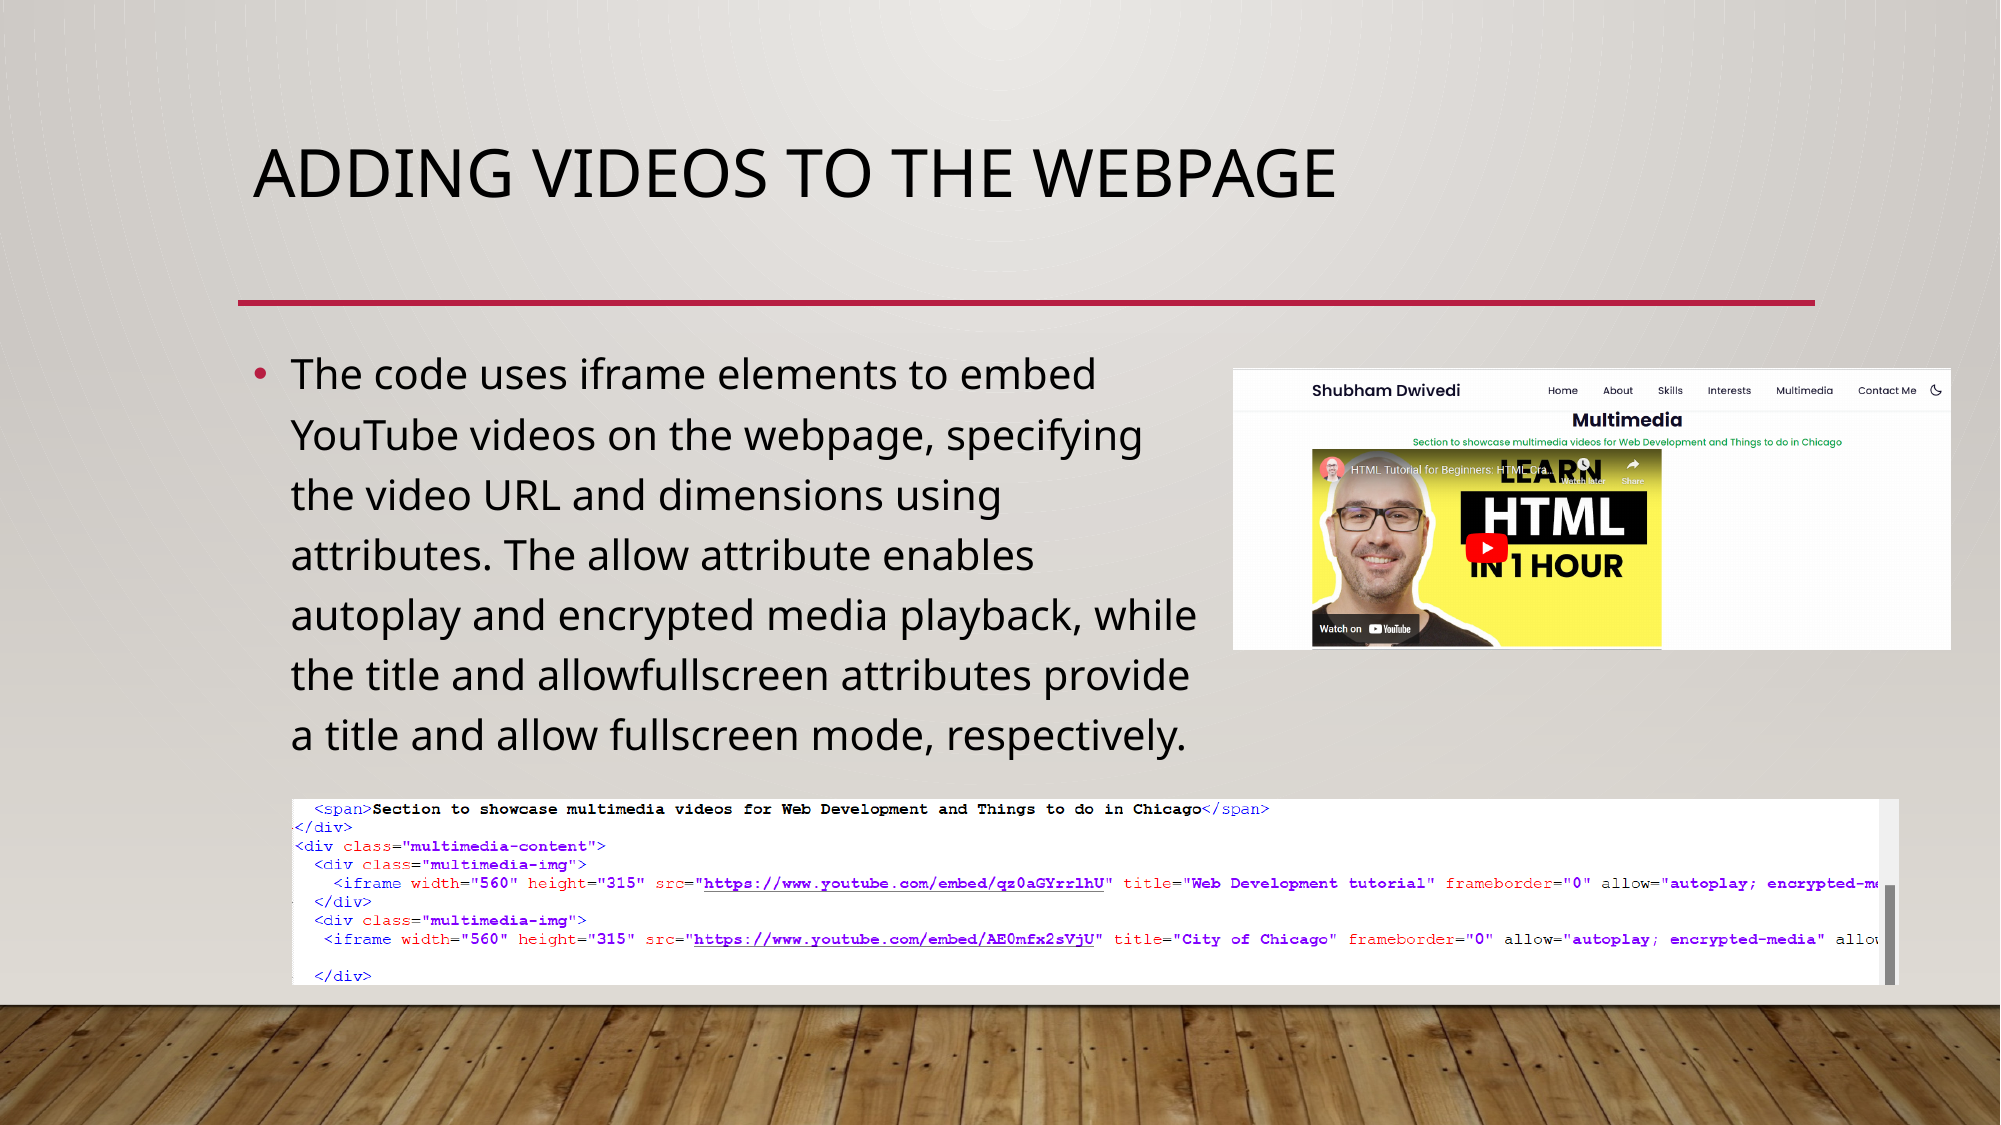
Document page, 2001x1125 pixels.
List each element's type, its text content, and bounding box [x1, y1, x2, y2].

picture [0, 1005, 2000, 1125]
list The code uses iframe elements to embed YouTube videos on the webpage, specifying the video URL and dimensions using attributes. The allow attribute enables autoplay and encrypted media playback, while the title and allowfullscreen attributes provide a title and allow fullscreen mode, respectively. [238, 330, 1221, 897]
picture [291, 799, 1899, 985]
title Adding videos to the webpage [238, 131, 1814, 305]
picture [1232, 368, 1951, 651]
